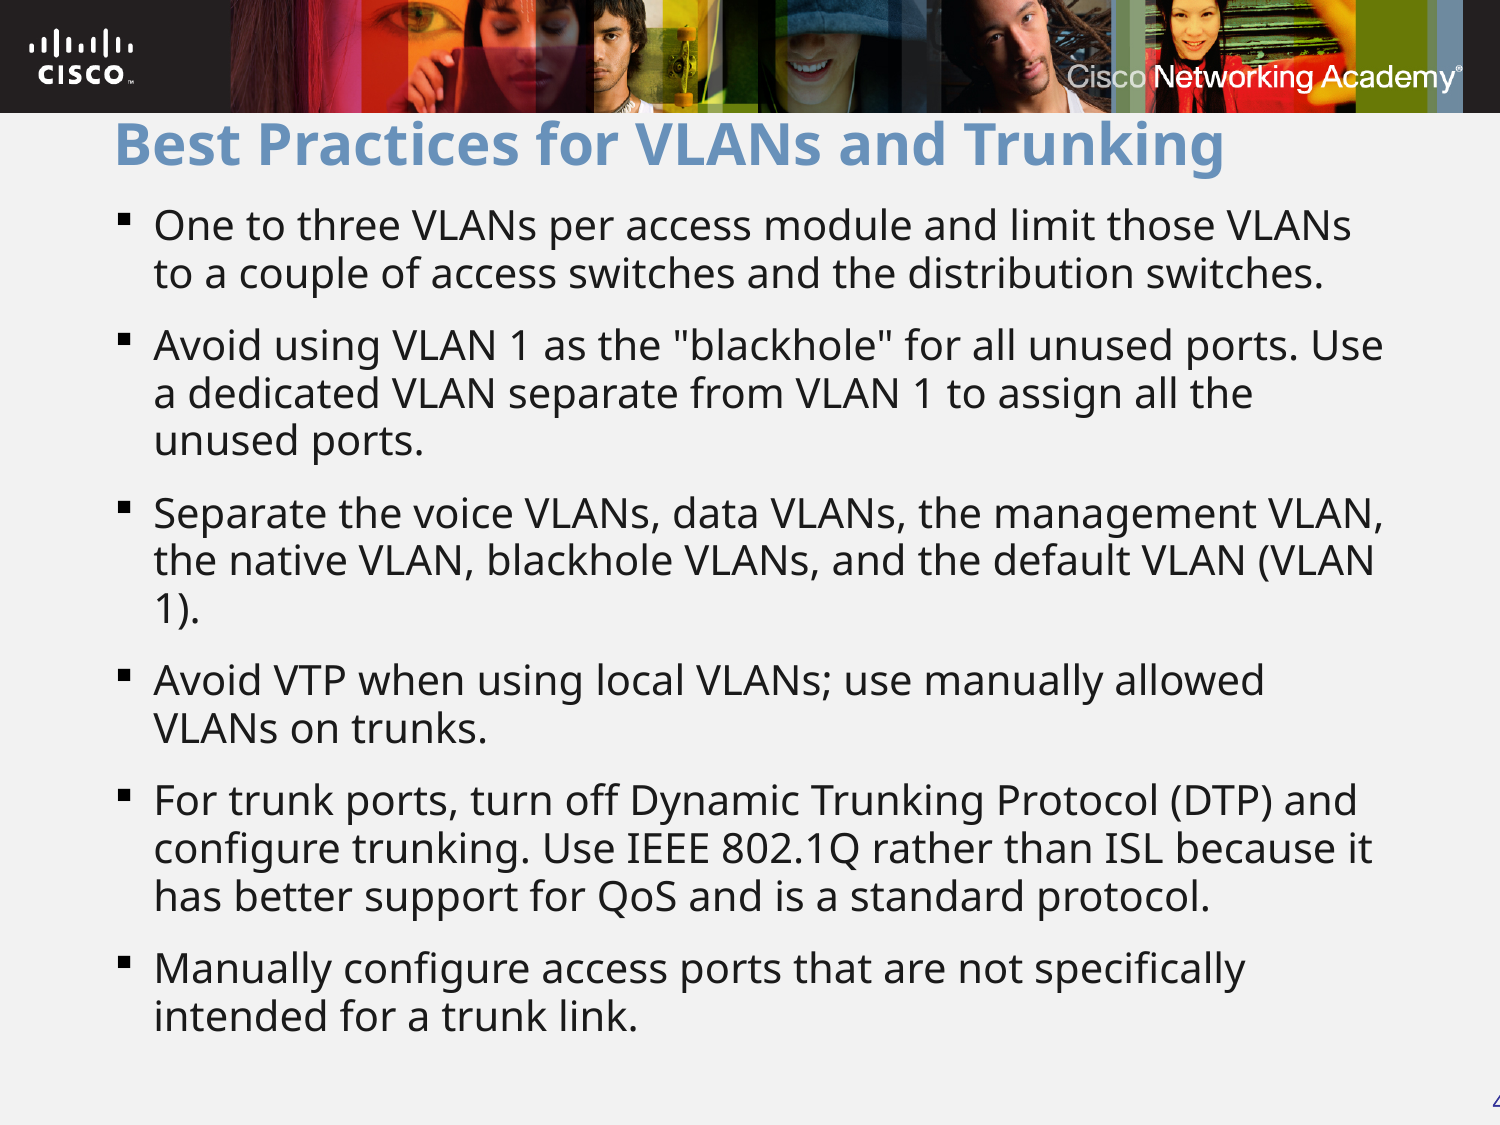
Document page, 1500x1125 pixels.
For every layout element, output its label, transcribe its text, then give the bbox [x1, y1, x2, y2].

picture [0, 0, 107, 113]
title Best Practices for VLANs and Trunking [107, 0, 1444, 185]
picture [1444, 0, 1500, 113]
list One to three VLANs per access module and limit those VLANs to a couple of access switches and the distribution switches. Avoid using VLAN 1 as the "blackhole" for all unused ports. Use a dedicated VLAN separate from VLAN 1 to assign all the unused ports. Separate the voice VLANs, data VLANs, the management VLAN, the native VLAN, blackhole VLANs, and the default VLAN (VLAN 1). Avoid VTP when using local VLANs; use manually allowed VLANs on trunks. For trunk ports, turn off Dynamic Trunking Protocol (DTP) and configure trunking. Use IEEE 802.1Q rather than ISL because it has better support for QoS and is a standard protocol. Manually configure access ports that are not specifically intended for a trunk link. [107, 196, 1411, 1125]
